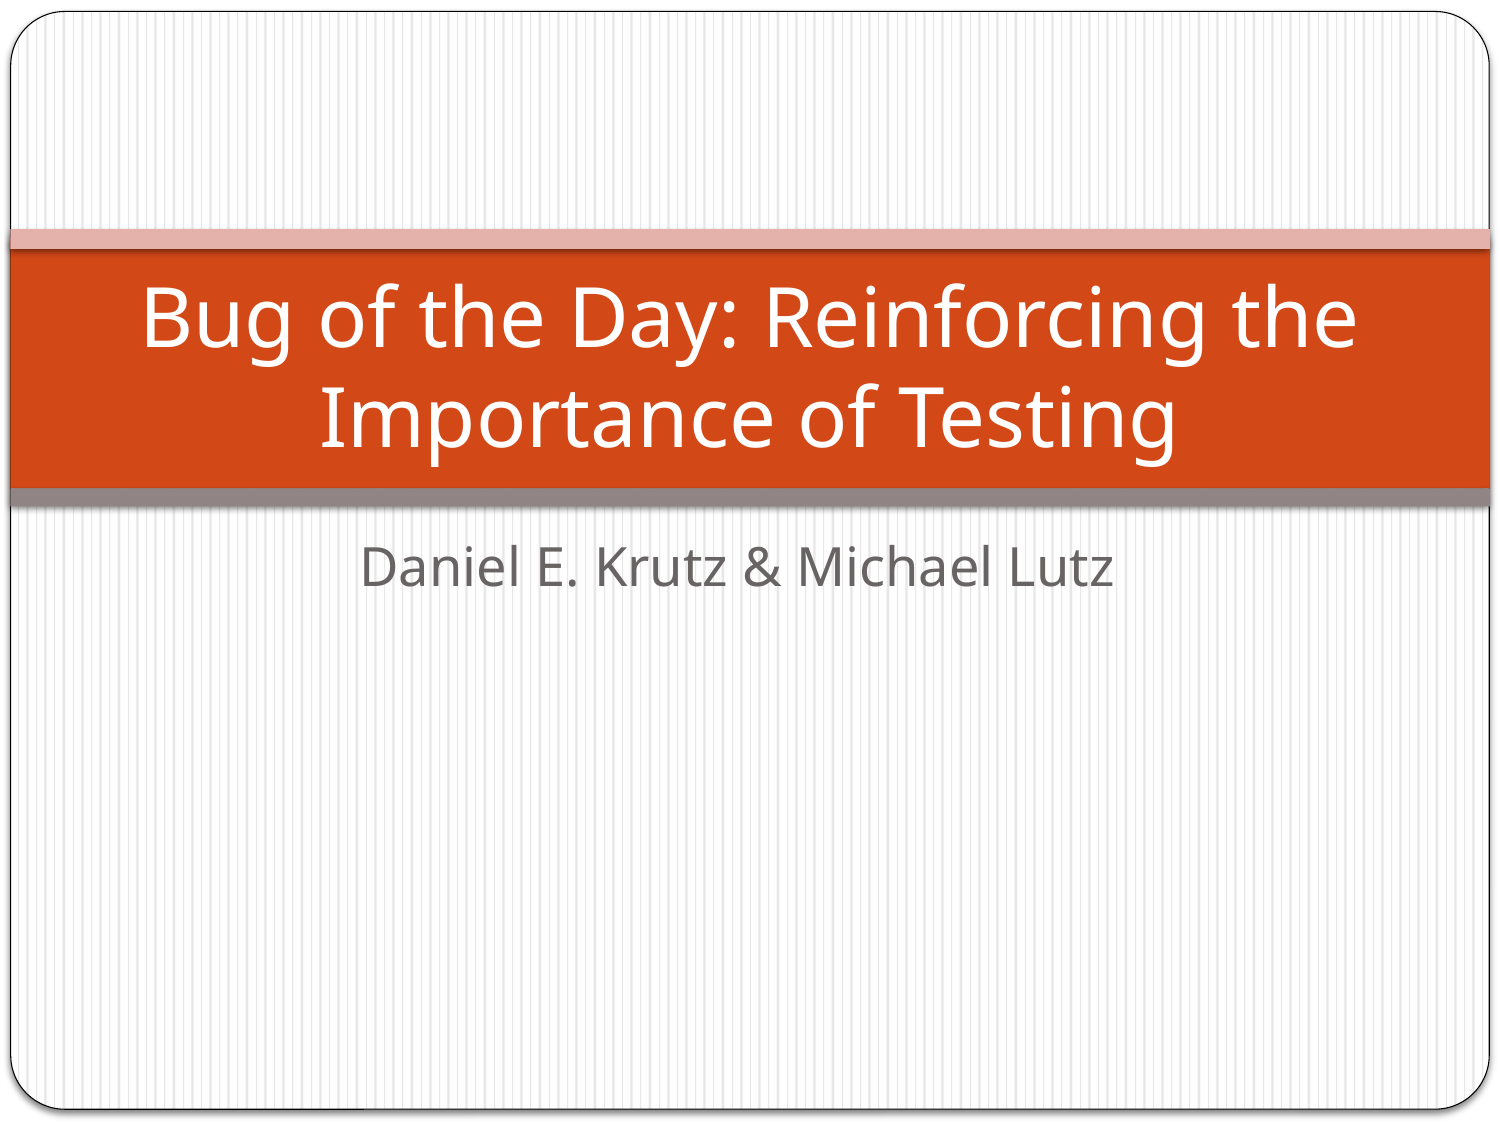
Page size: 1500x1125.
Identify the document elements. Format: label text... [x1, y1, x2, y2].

title Bug of the Day: Reinforcing the Importance of Testing [75, 247, 1425, 489]
subtitle Daniel E. Krutz & Michael Lutz [212, 525, 1263, 788]
